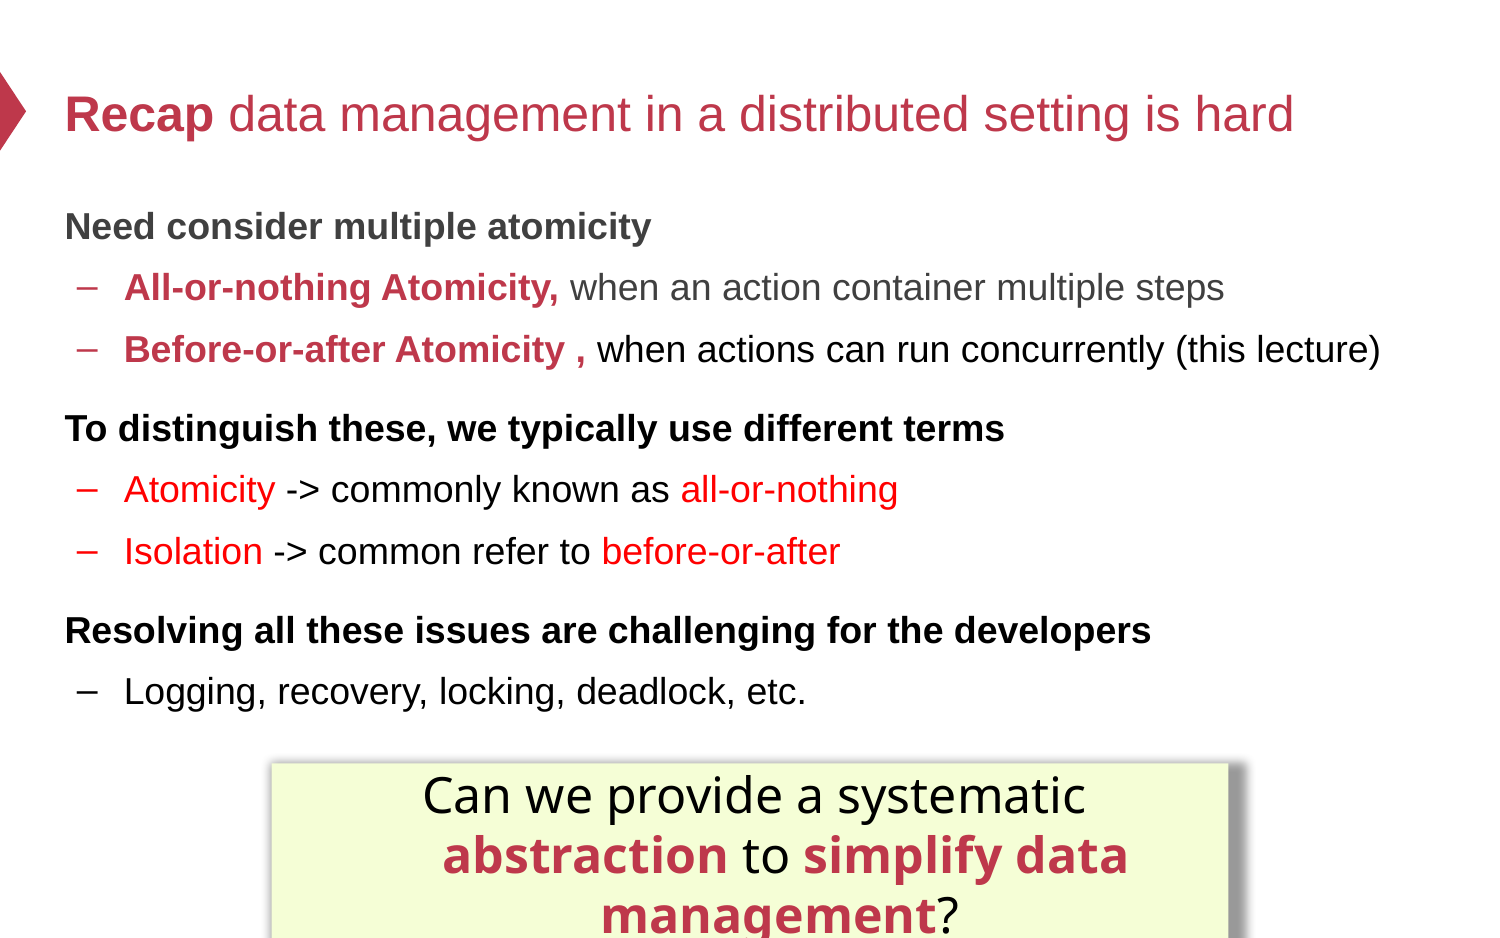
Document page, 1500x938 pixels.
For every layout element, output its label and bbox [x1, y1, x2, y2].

text_box [271, 763, 1229, 938]
title [49, 37, 1400, 185]
list [49, 185, 1400, 804]
slide_number [1229, 868, 1425, 919]
